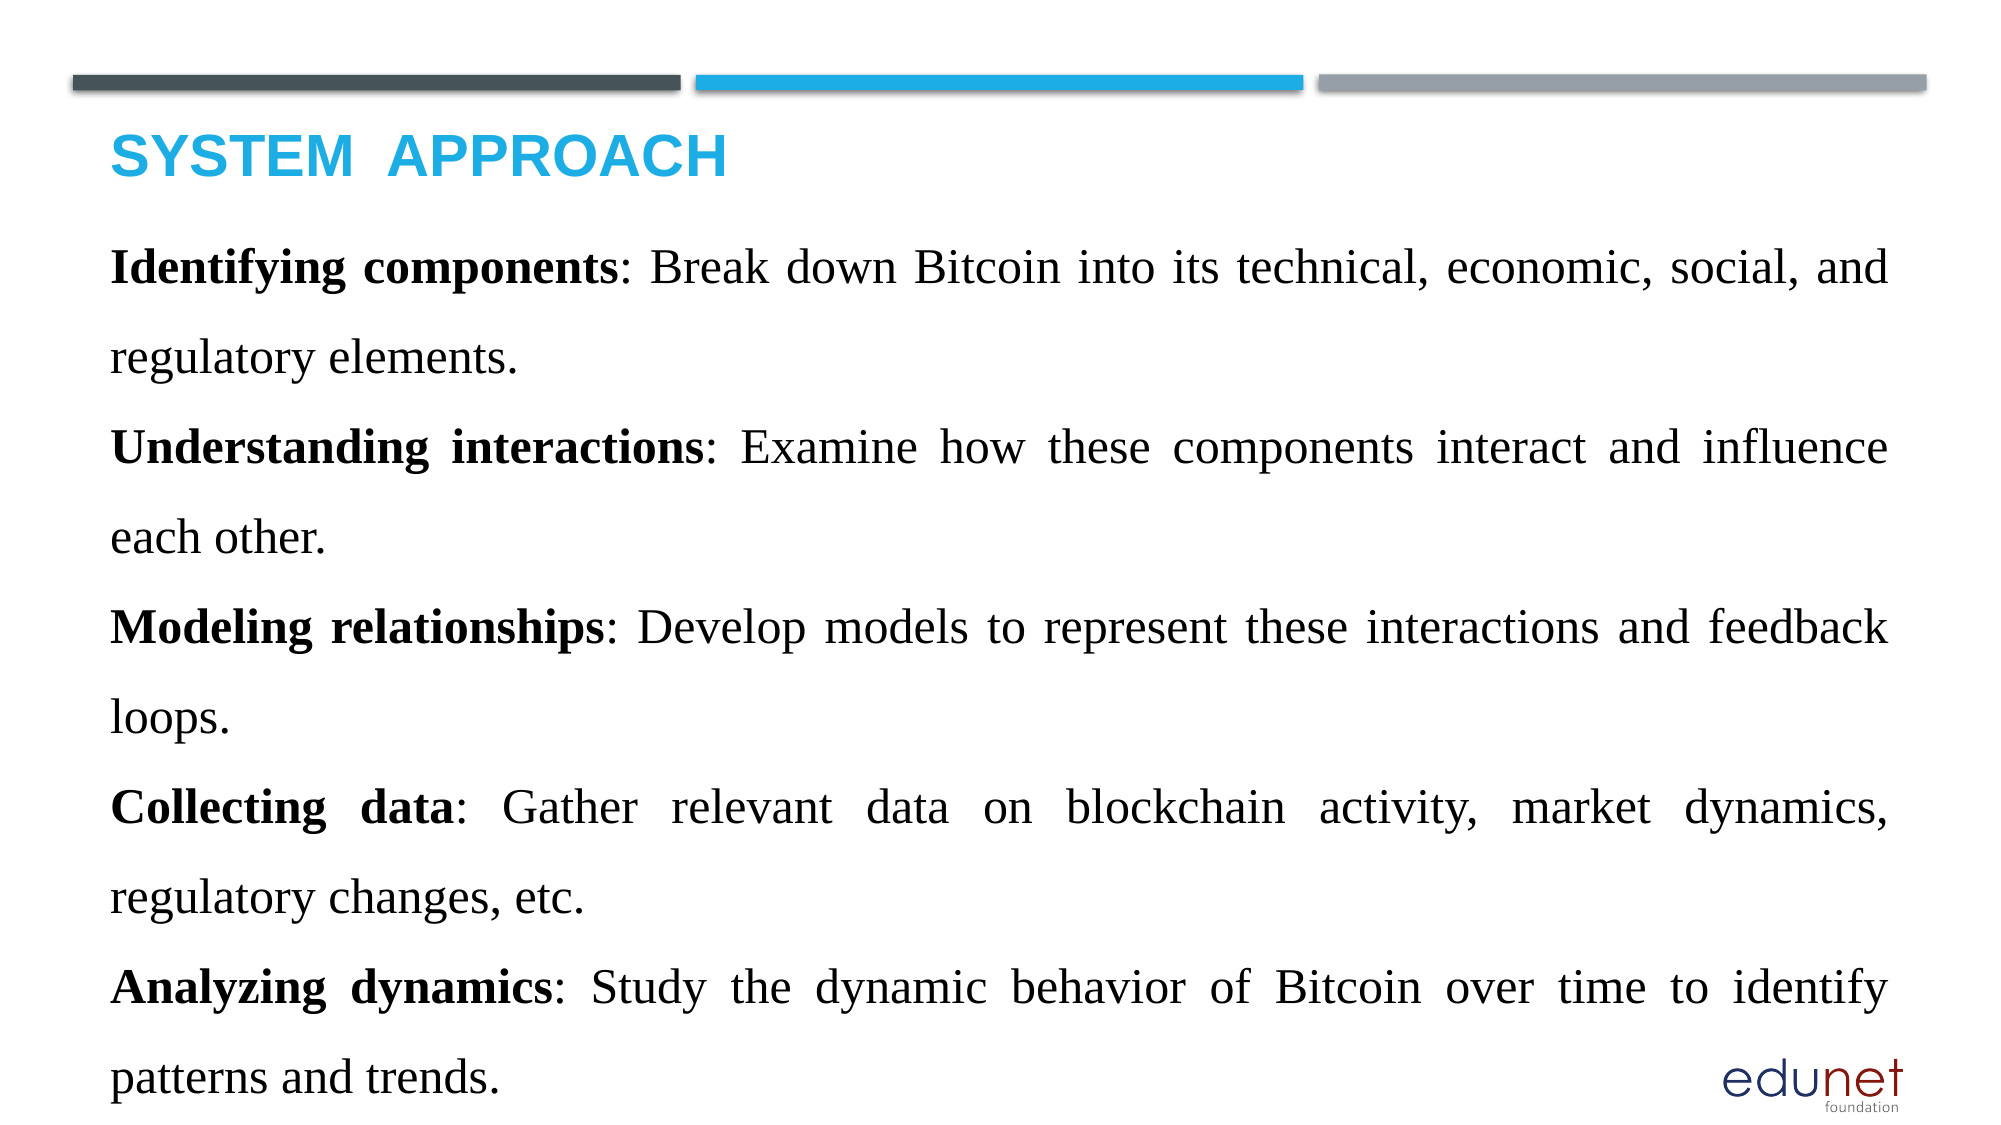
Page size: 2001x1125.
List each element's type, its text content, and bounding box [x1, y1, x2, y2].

text_box Identifying components: Break down Bitcoin into its technical, economic, social, and regulatory elements. Understanding interactions: Examine how these components interact and influence each other. Modeling relationships: Develop models to represent these interactions and feedback loops. Collecting data: Gather relevant data on blockchain activity, market dynamics, regulatory changes, etc. Analyzing dynamics: Study the dynamic behavior of Bitcoin over time to identify patterns and trends. [95, 195, 1905, 1111]
picture [1719, 1111, 1905, 1116]
title System Approach [95, 108, 1905, 195]
